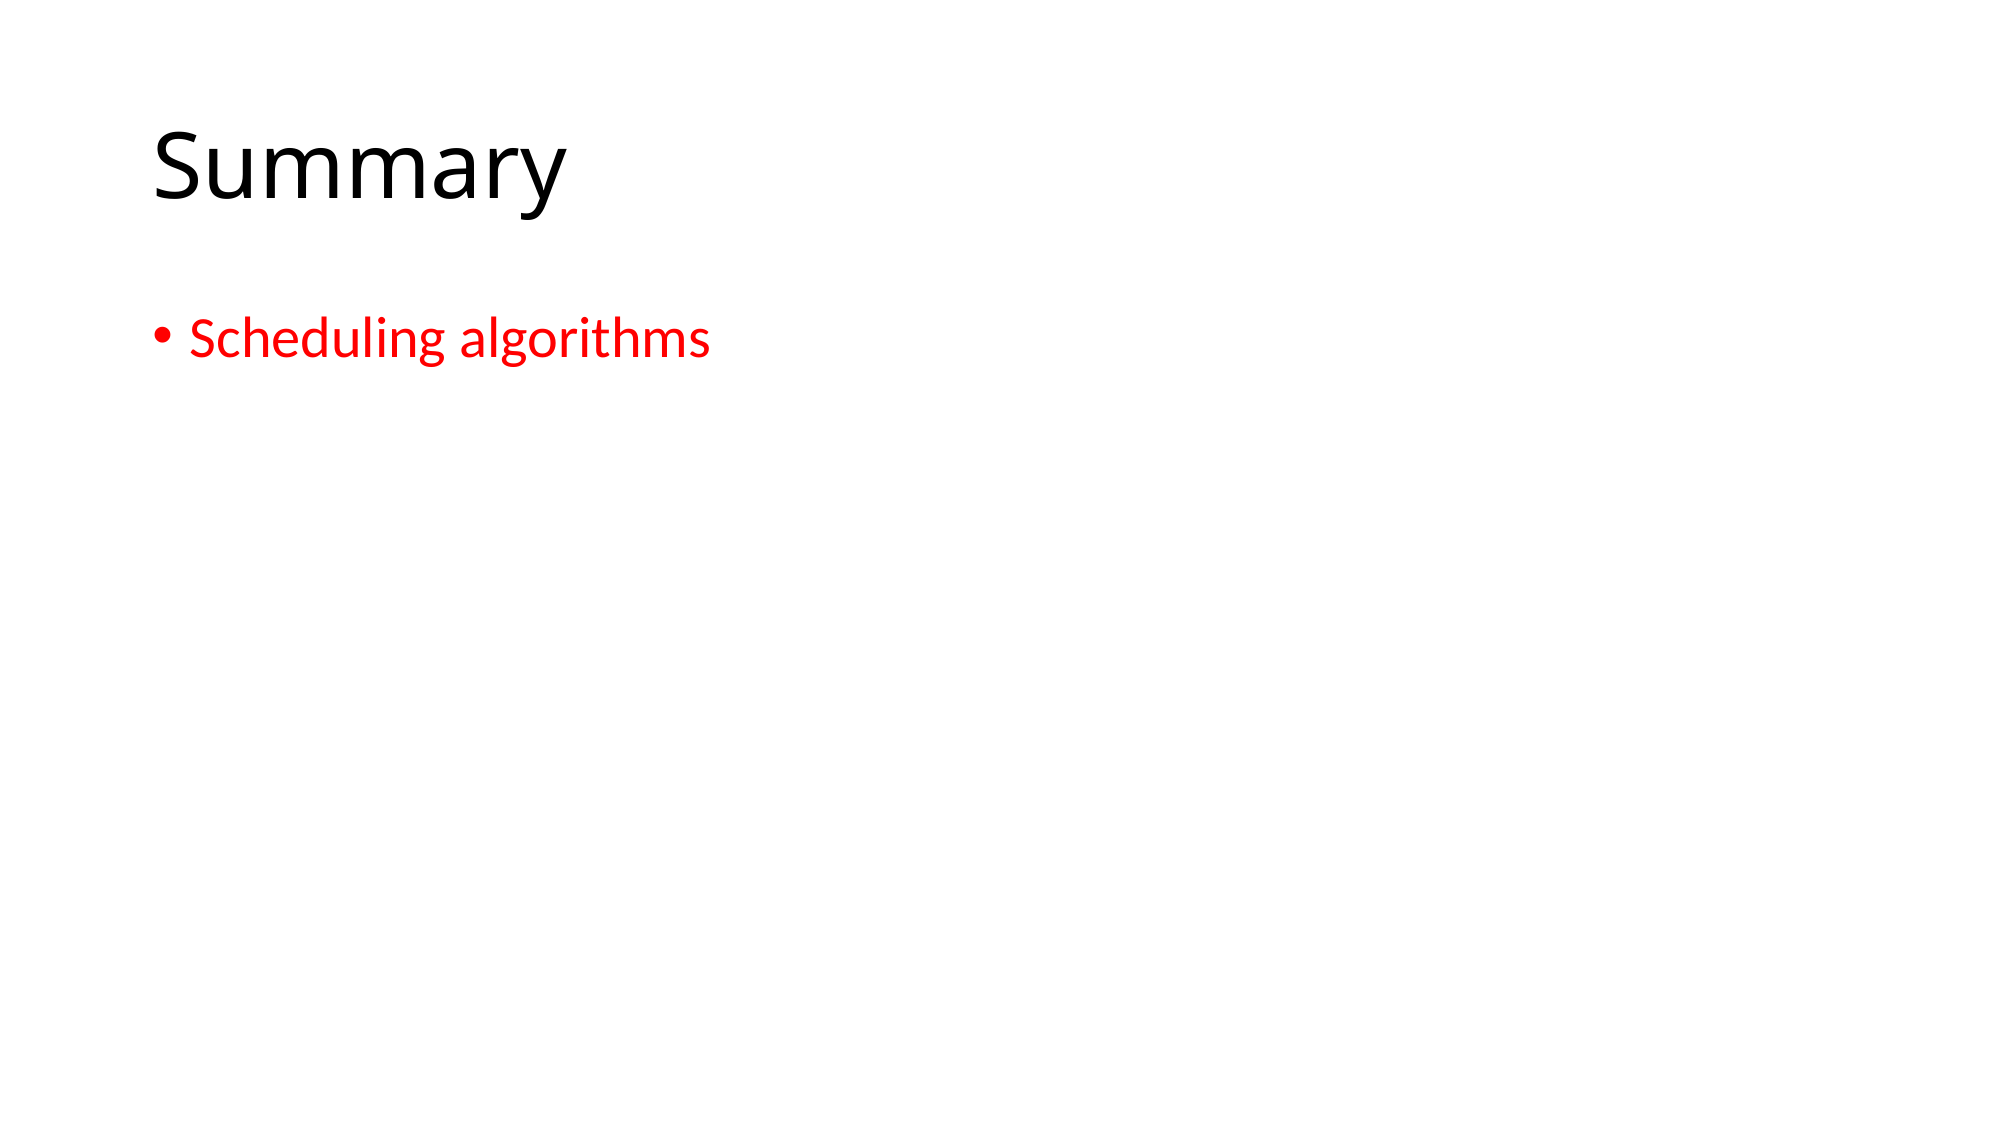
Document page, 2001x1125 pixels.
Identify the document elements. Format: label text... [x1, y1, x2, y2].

list Scheduling algorithms [137, 299, 1863, 1014]
title Summary [137, 59, 1863, 278]
